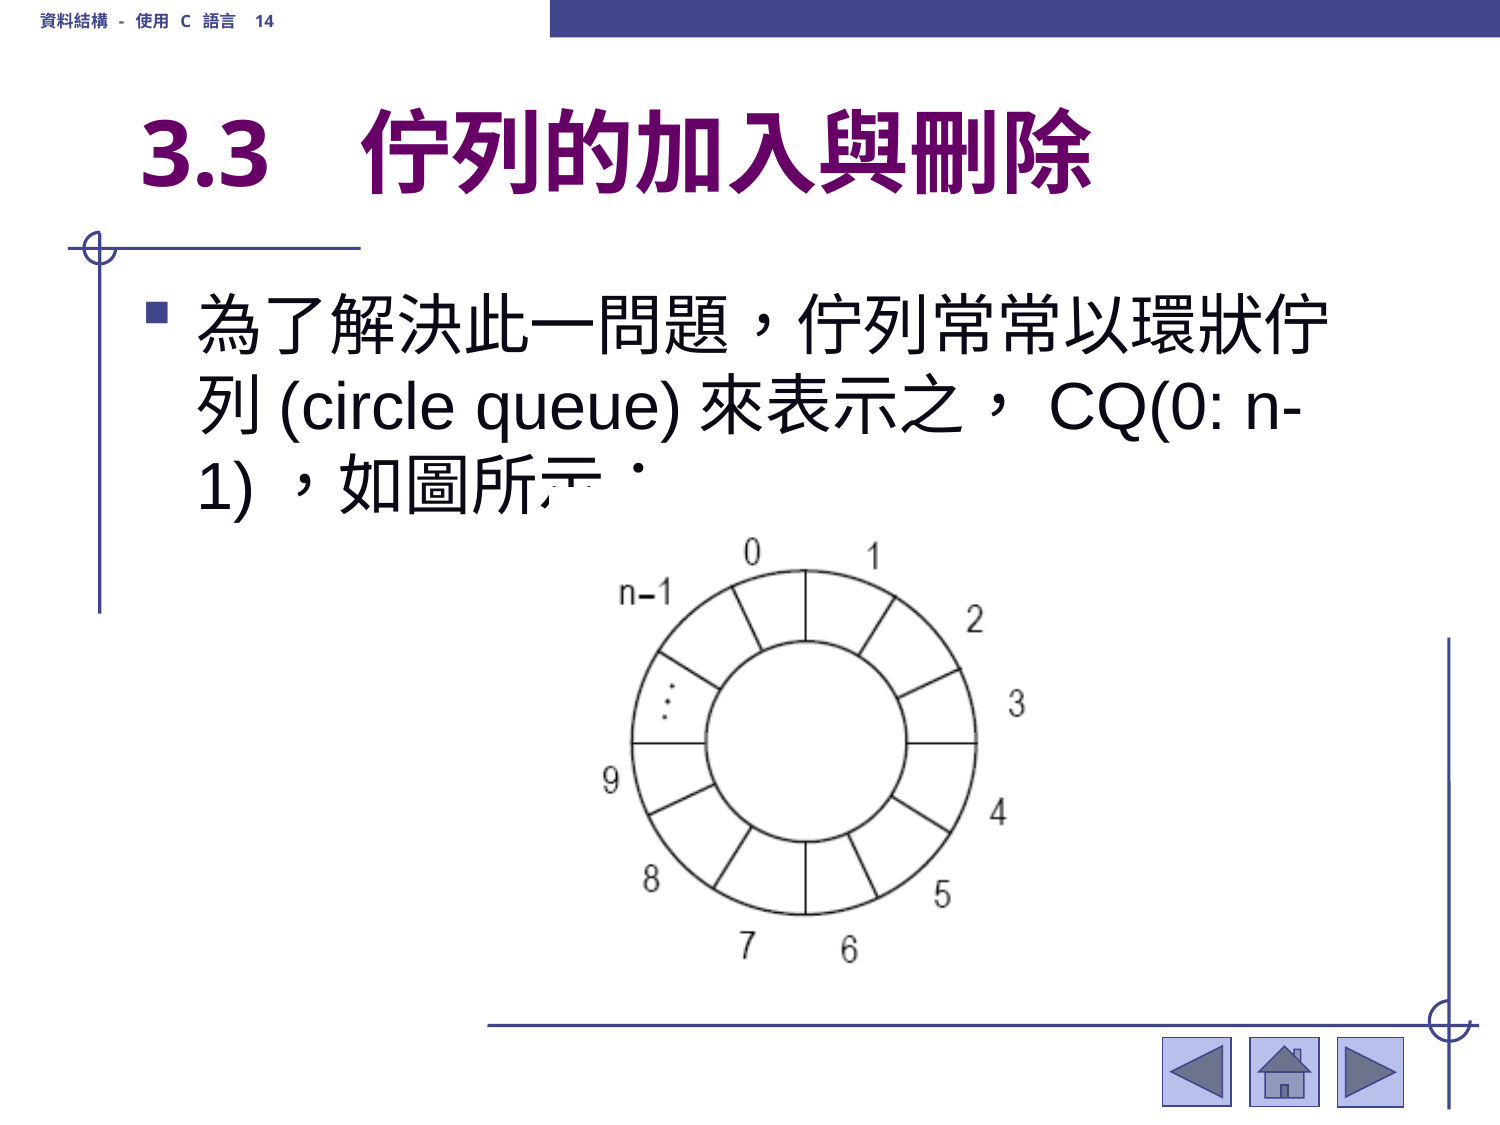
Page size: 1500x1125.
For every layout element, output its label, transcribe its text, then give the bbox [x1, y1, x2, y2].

slide_number 資料結構 - 使用 C 語言 14 [24, 0, 488, 50]
title 3.3 佇列的加入與刪除 [125, 87, 1400, 213]
list 為了解決此一問題，佇列常常以環狀佇列(circle queue)來表示之，CQ(0: n-1)，如圖所示： [125, 275, 1400, 1013]
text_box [549, 487, 1075, 981]
